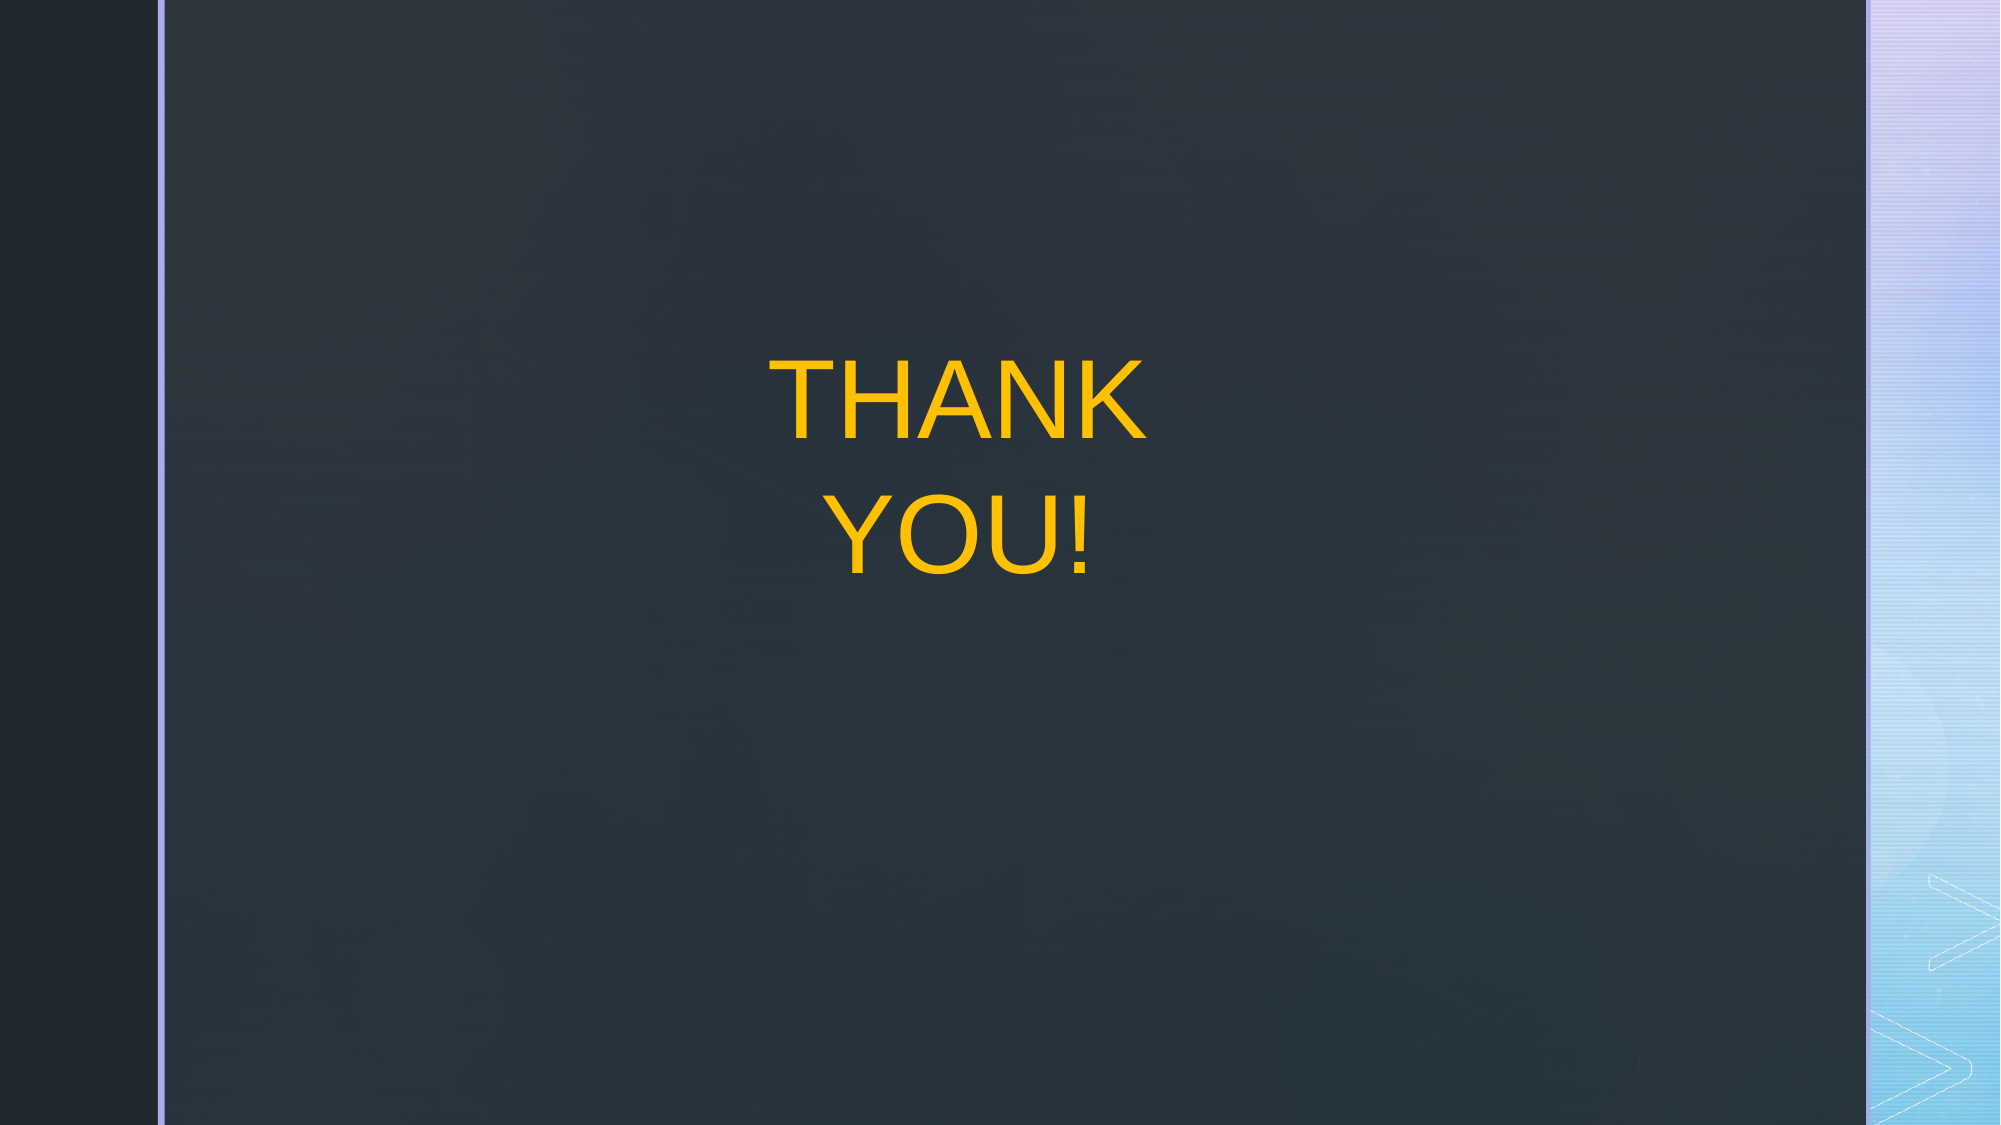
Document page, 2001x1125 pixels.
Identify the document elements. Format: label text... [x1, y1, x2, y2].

text_box THANK YOU! [474, 318, 1442, 603]
picture [1871, 0, 2001, 1125]
